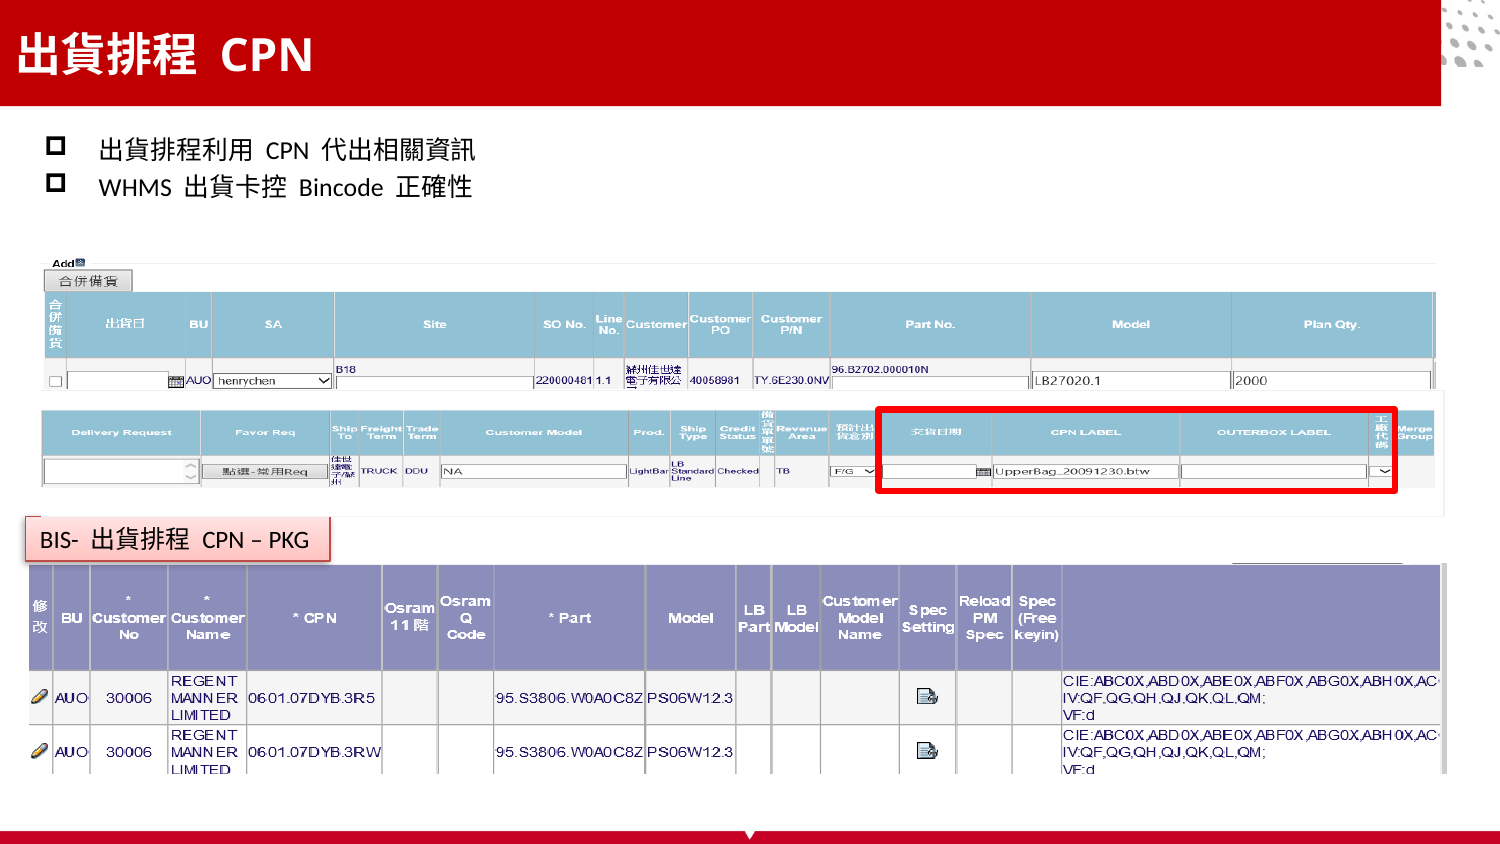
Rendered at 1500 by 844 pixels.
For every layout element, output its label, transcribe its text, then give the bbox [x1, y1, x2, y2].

title 出貨排程 CPN [0, 0, 1442, 107]
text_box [29, 516, 1448, 774]
list 出貨排程利用 CPN 代出相關資訊 WHMS 出貨卡控 Bincode 正確性 [29, 126, 1471, 210]
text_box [41, 389, 1448, 517]
picture [0, 0, 1500, 844]
